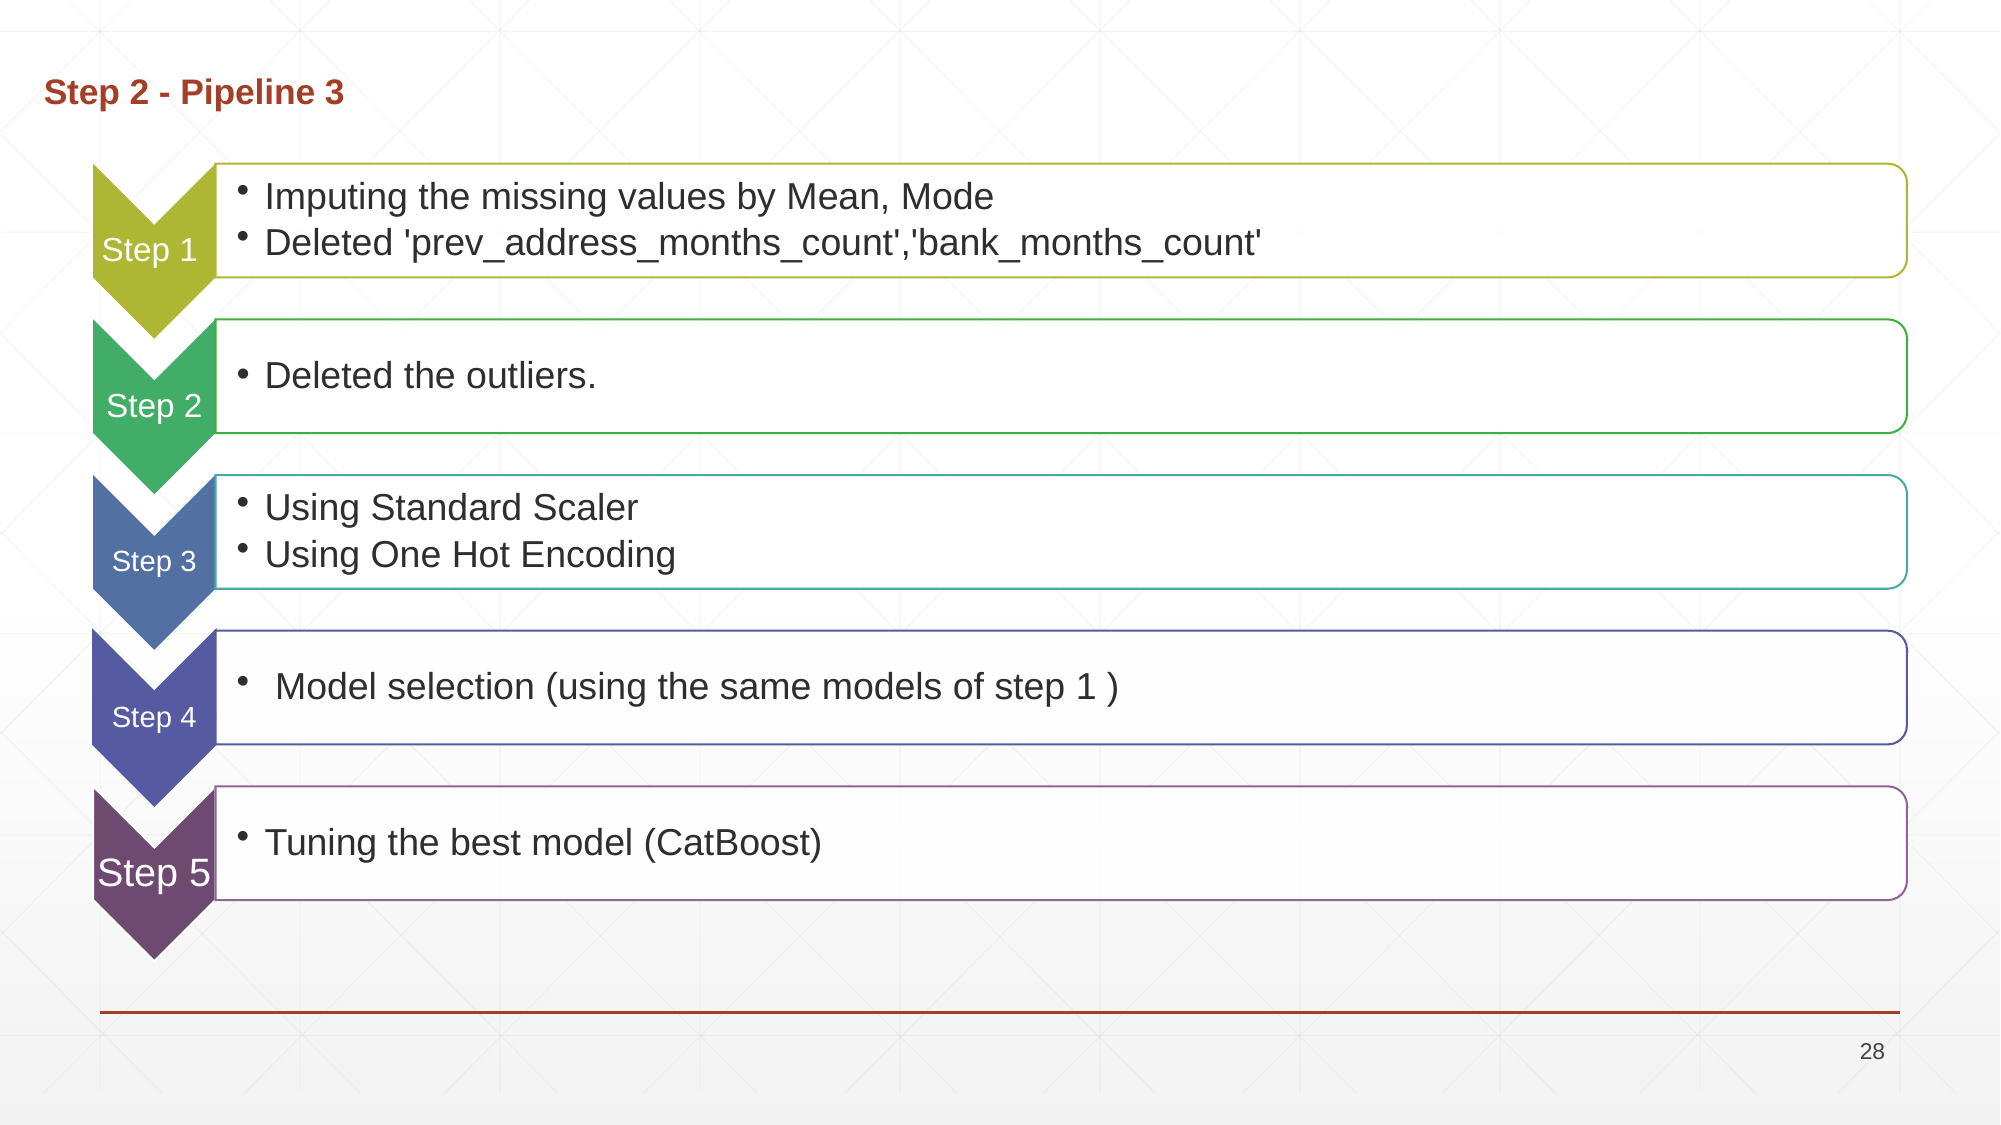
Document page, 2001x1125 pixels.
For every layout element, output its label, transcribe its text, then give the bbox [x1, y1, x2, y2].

title Step 2 - Pipeline 3 [28, 28, 1604, 120]
slide_number 28 [1749, 1031, 1901, 1069]
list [93, 163, 1907, 962]
